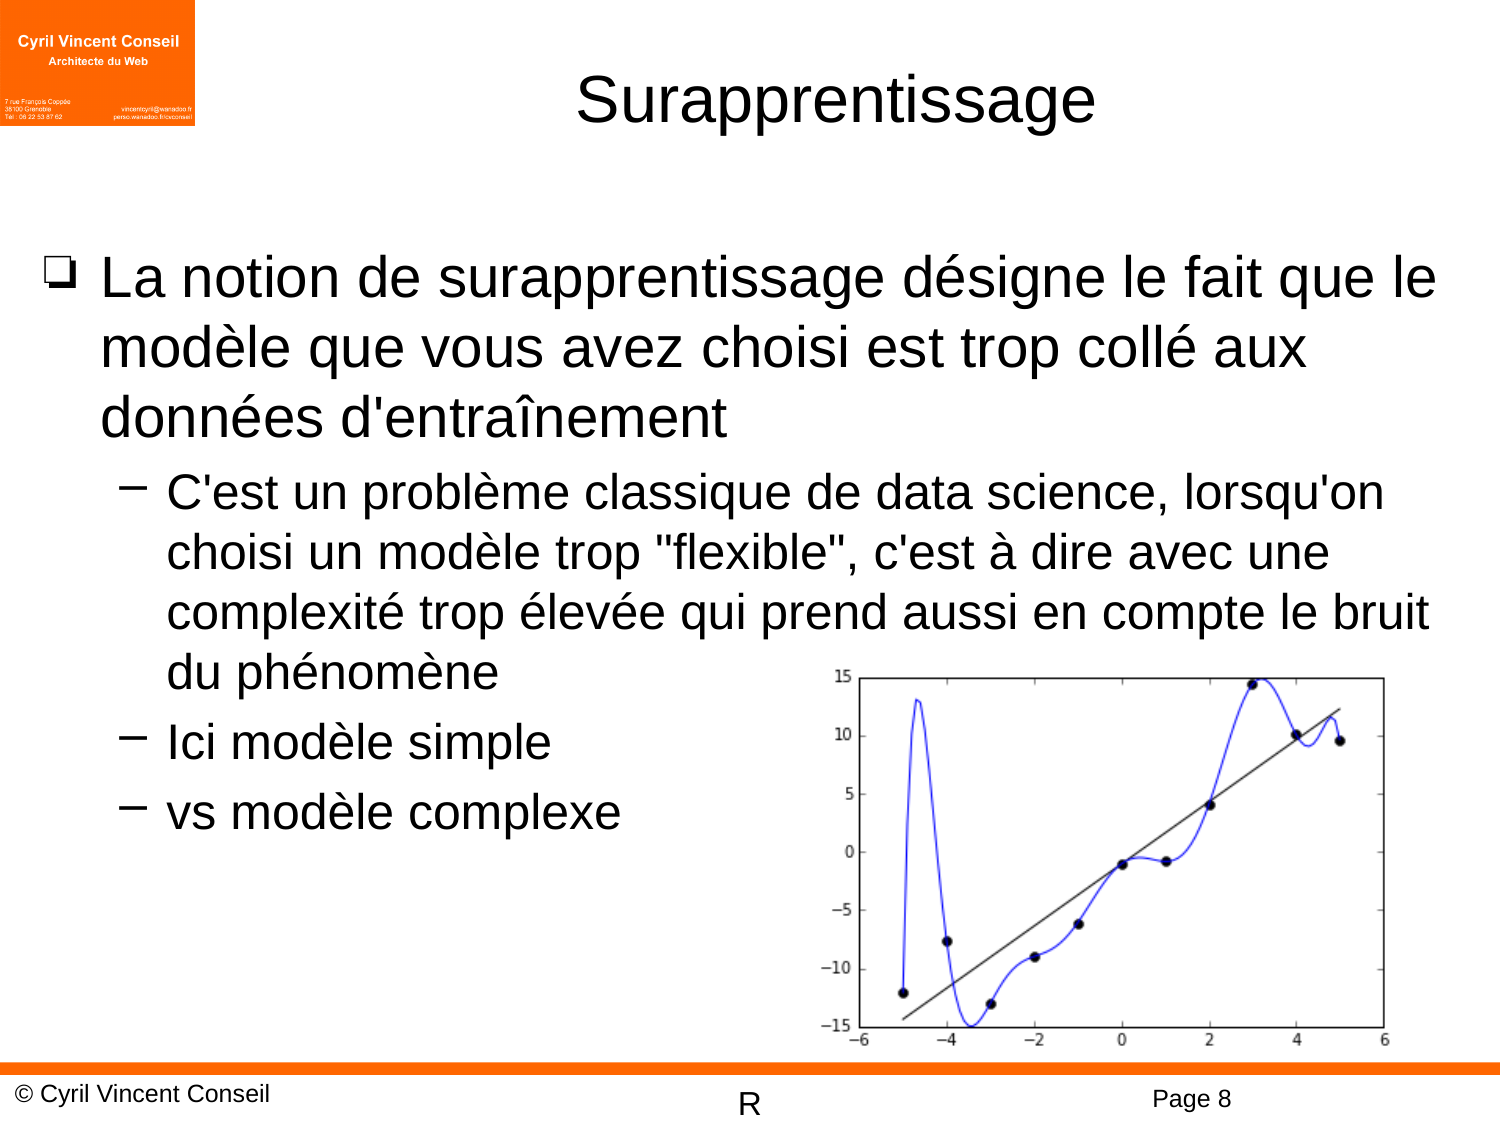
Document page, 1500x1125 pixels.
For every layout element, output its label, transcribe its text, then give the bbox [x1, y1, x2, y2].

picture [0, 0, 195, 126]
title Surapprentissage [194, 2, 1480, 190]
list La notion de surapprentissage désigne le fait que le modèle que vous avez choisi est trop collé aux données d'entraînement C'est un problème classique de data science, lorsqu'on choisi un modèle trop "flexible", c'est à dire avec une complexité trop élevée qui prend aussi en compte le bruit du phénomène Ici modèle simple vs modèle complexe [29, 231, 1468, 1059]
picture [808, 659, 1399, 1060]
